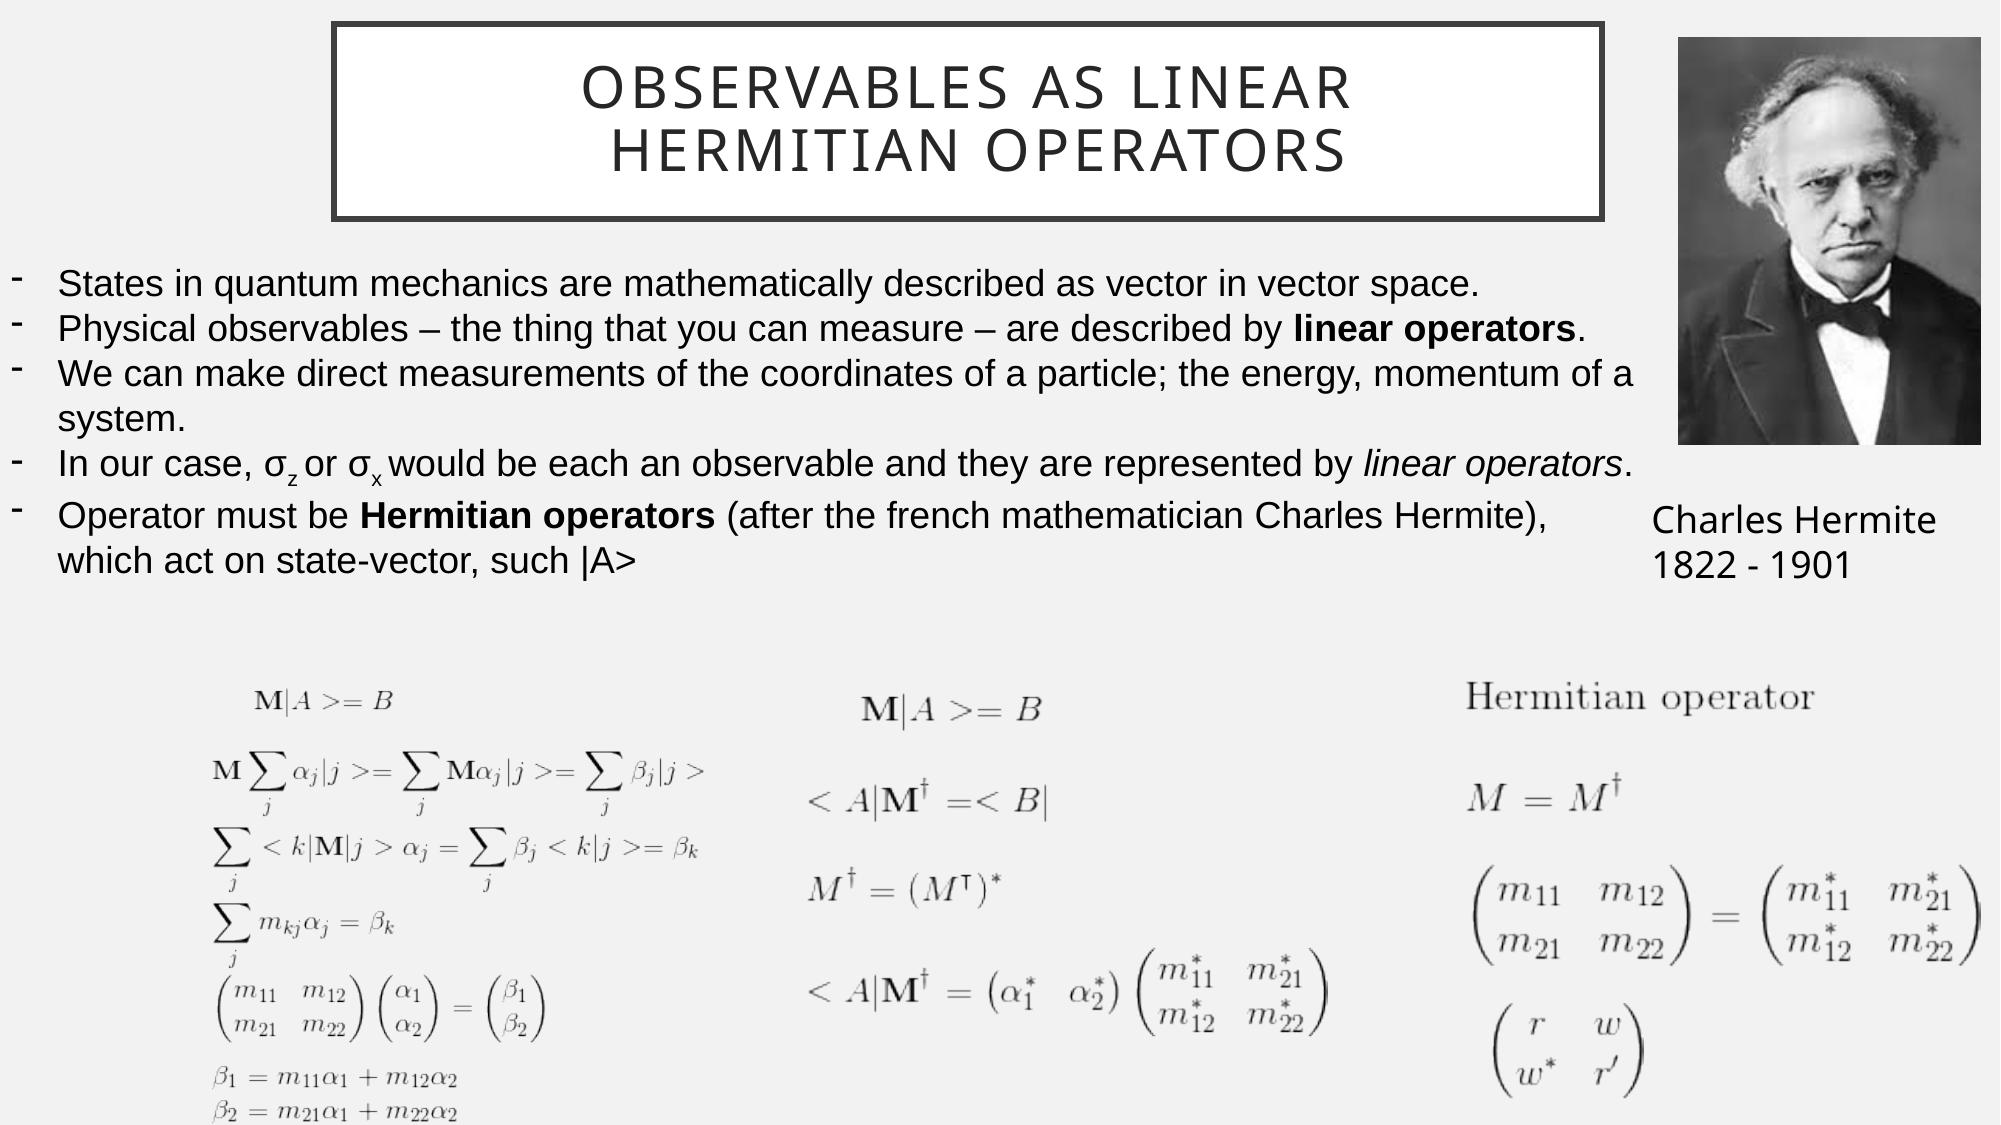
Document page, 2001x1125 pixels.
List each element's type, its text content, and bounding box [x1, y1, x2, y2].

text_box States in quantum mechanics are mathematically described as vector in vector space. Physical observables – the thing that you can measure – are described by linear operators. We can make direct measurements of the coordinates of a particle; the energy, momentum of a system. In our case, σz or σx would be each an observable and they are represented by linear operators. Operator must be Hermitian operators (after the french mathematician Charles Hermite), which act on state-vector, such |A> [0, 252, 1652, 633]
text_box Charles Hermite 1822 - 1901 [1636, 488, 1971, 594]
picture [1678, 36, 1981, 445]
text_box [184, 431, 1519, 546]
picture [1492, 1003, 1644, 1101]
picture [212, 688, 705, 1125]
title OBSERVABLES AS LINEAR HERMITIAN OPERATORS [331, 21, 1605, 222]
picture [806, 693, 1328, 1040]
picture [1465, 679, 1981, 969]
